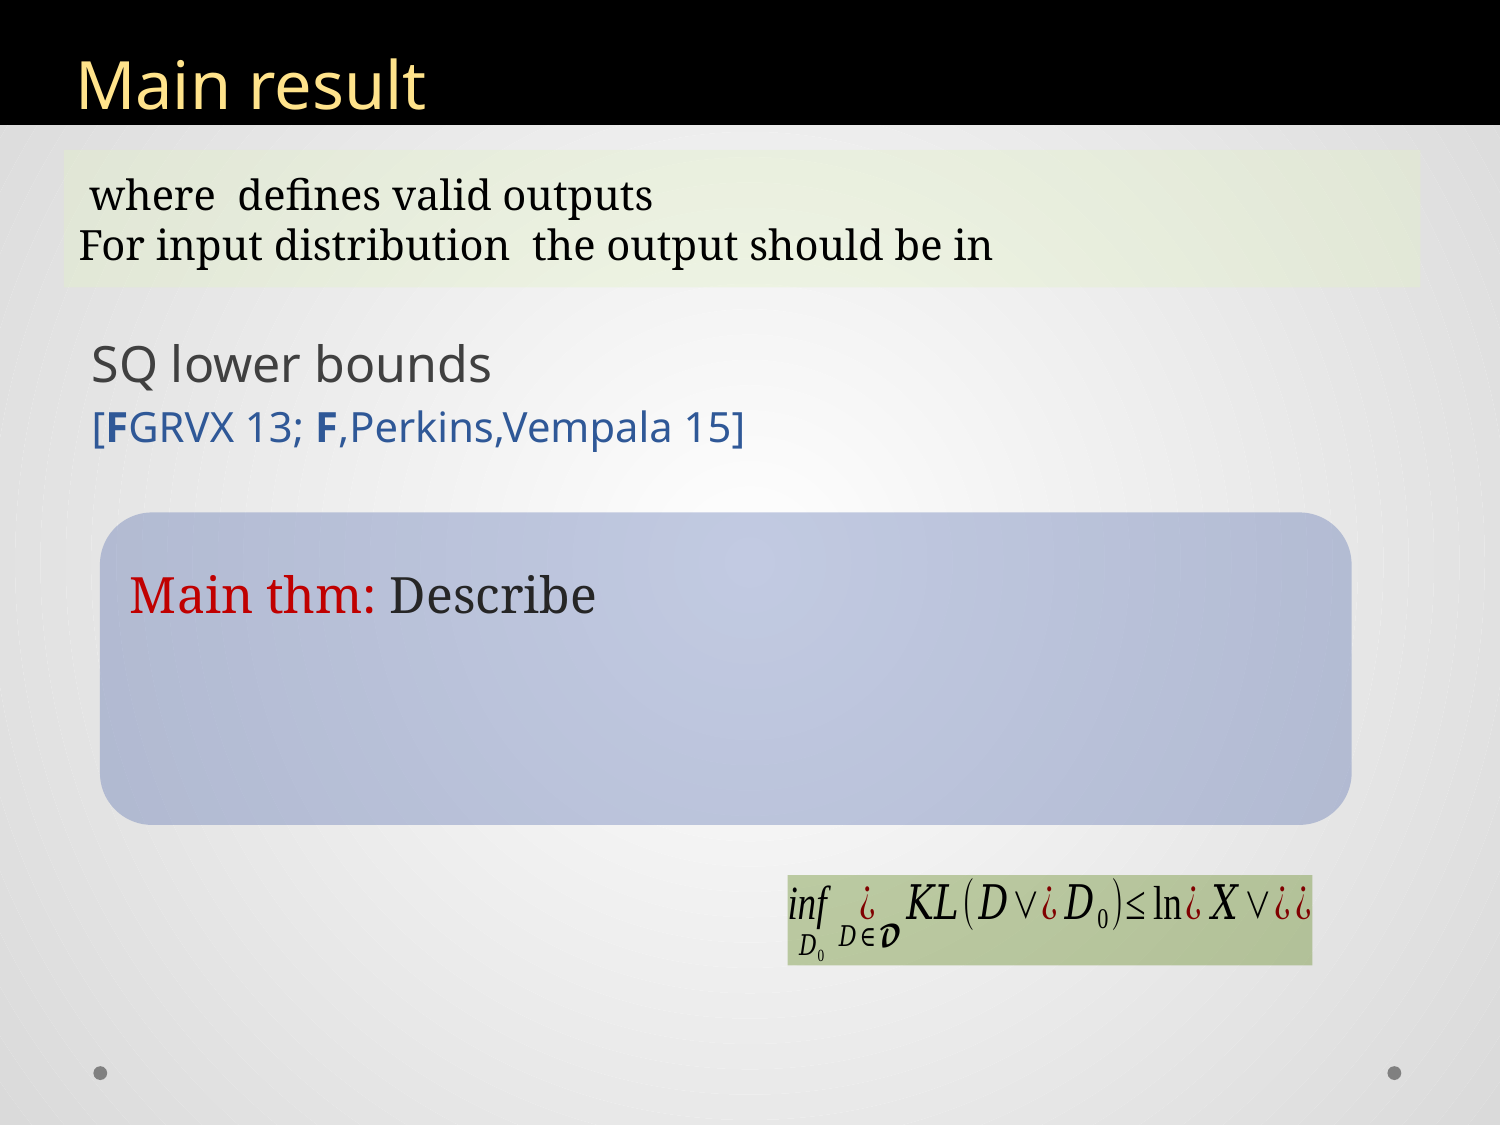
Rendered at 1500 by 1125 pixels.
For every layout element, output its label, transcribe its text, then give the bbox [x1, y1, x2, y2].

list SQ lower bounds [FGRVX 13; F,Perkins,Vempala 15] [76, 324, 1427, 500]
title Main result [0, 0, 1500, 125]
